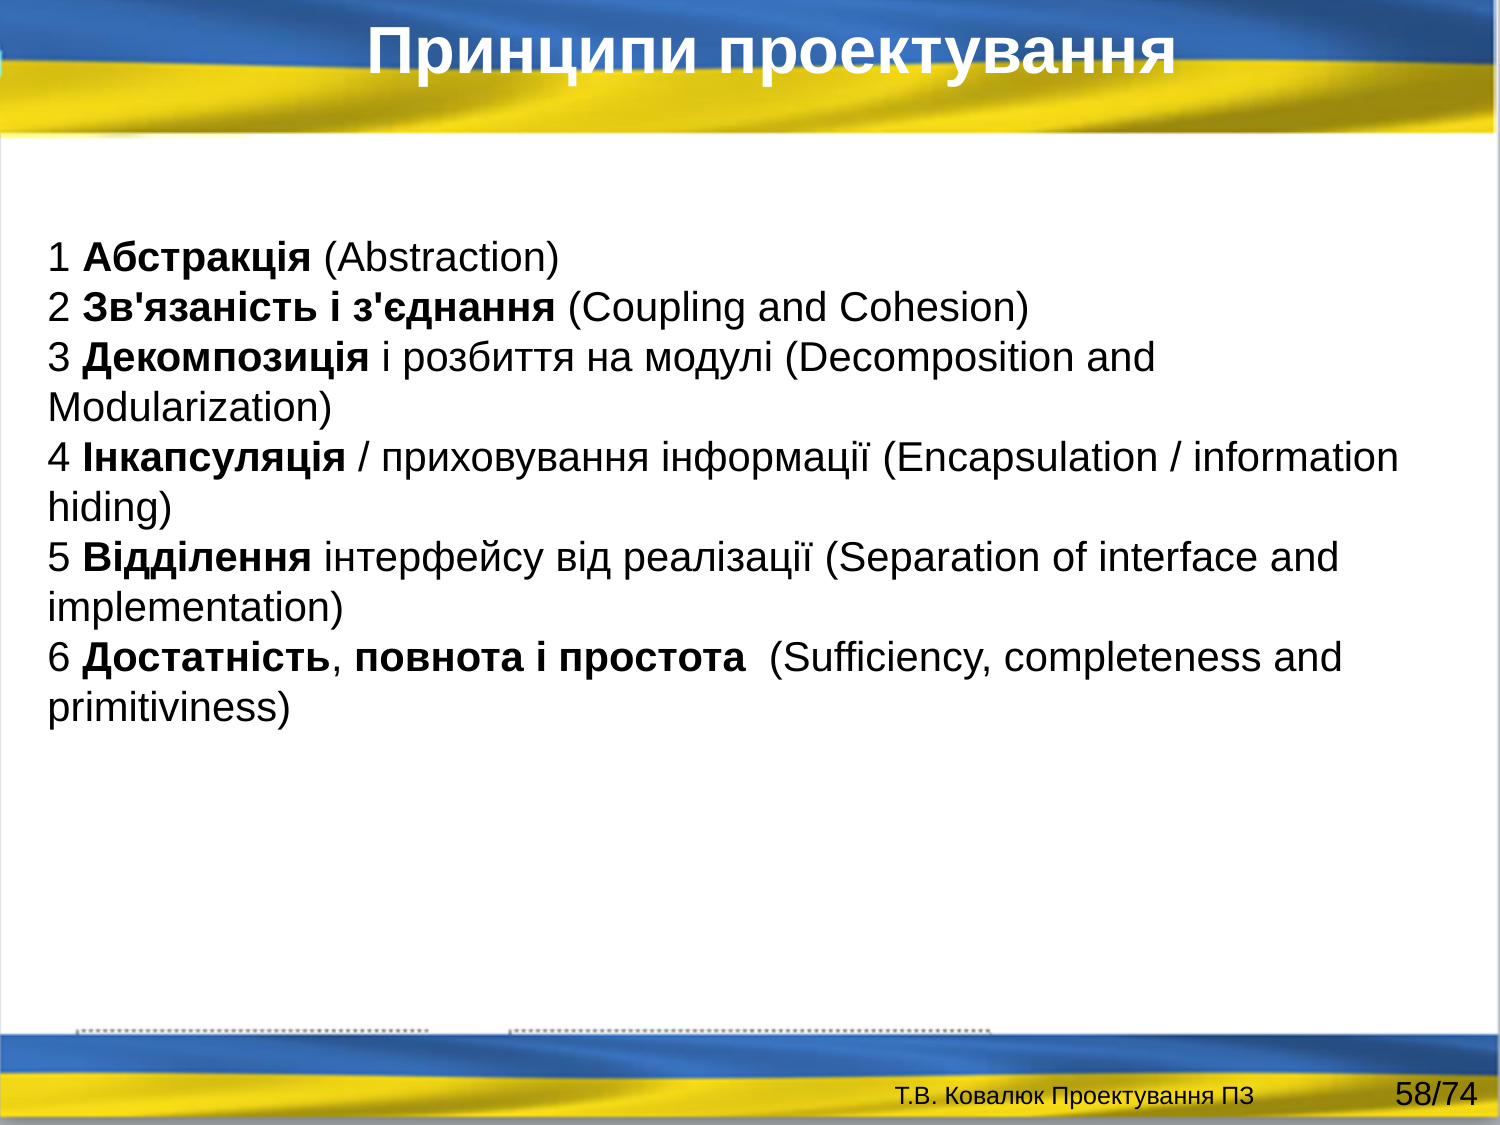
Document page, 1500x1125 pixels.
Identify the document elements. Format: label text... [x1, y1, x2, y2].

text_box Принципи проектування [351, 0, 1194, 95]
text_box 1 Абстракція (Abstraction) 2 Зв'язаність і з'єднання (Coupling and Cohesion) 3 Декомпозиція і розбиття на модулі (Decomposition and Modularization) 4 Інкапсуляція / приховування інформації (Encapsulation / information hiding) 5 Відділення інтерфейсу від реалізації (Separation of interface and implementation) 6 Достатність, повнота і простота (Sufficiency, completeness and primitiviness) [32, 222, 1439, 788]
picture [0, 0, 1500, 1125]
